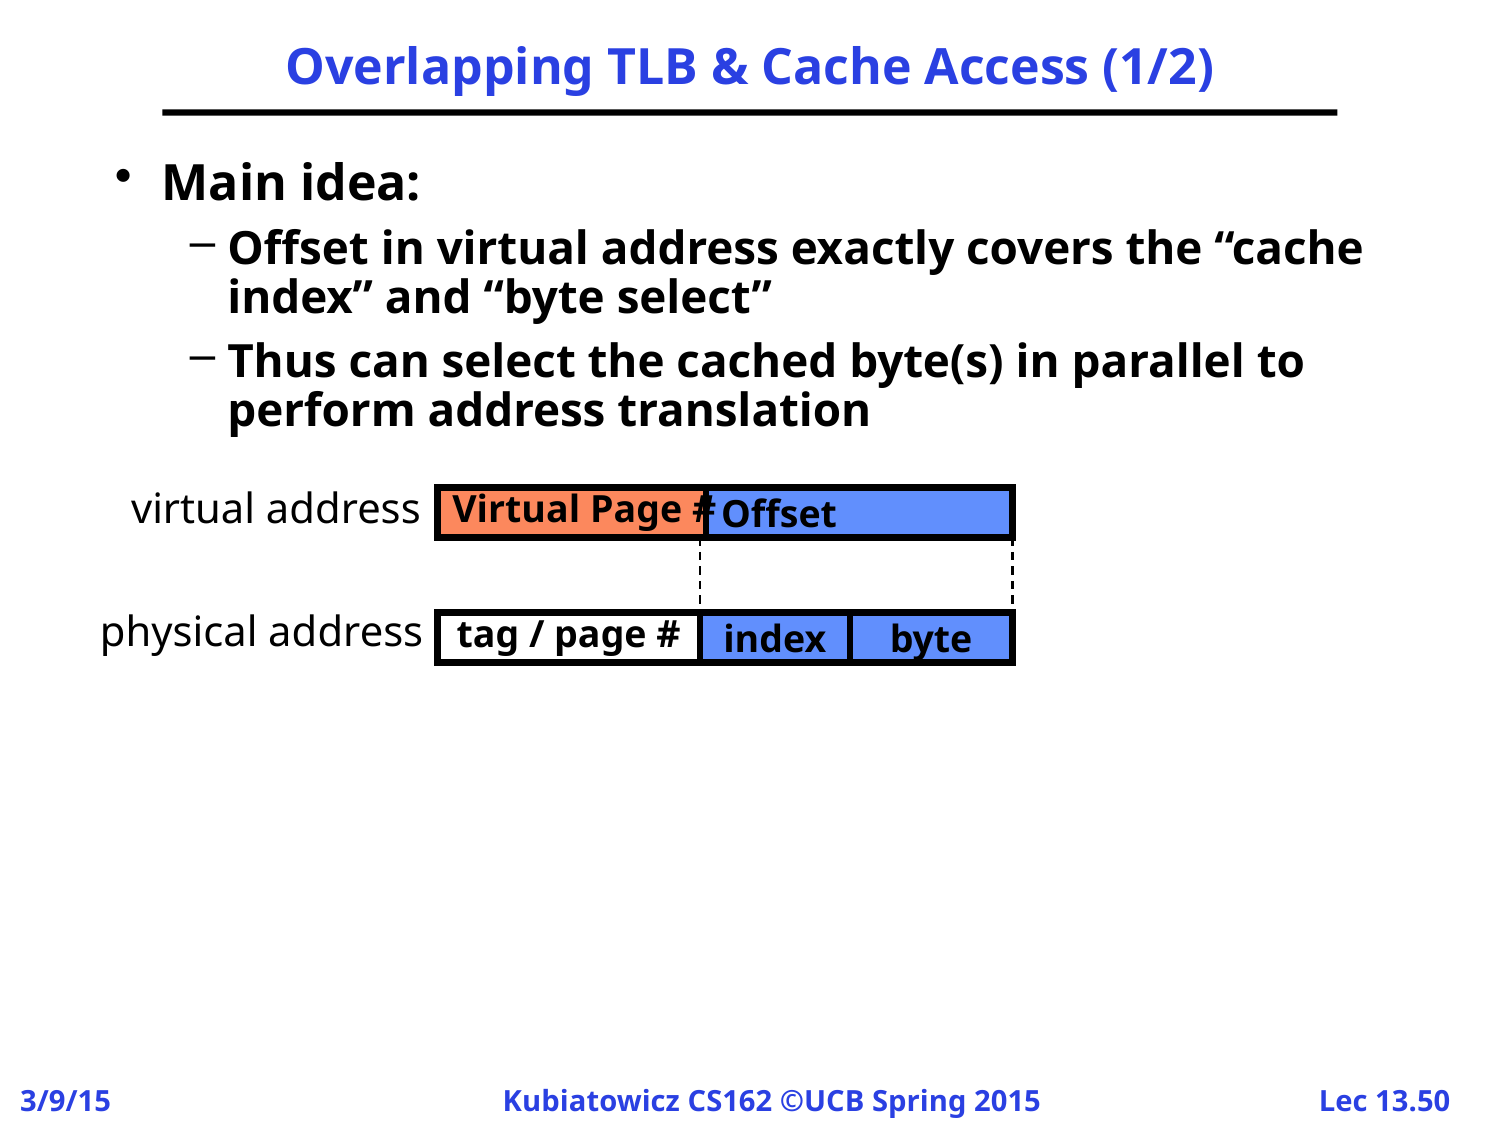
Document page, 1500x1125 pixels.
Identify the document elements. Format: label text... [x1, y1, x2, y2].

text_box byte [851, 612, 1013, 663]
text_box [437, 612, 851, 663]
list Main idea: Offset in virtual address exactly covers the “cache index” and “byte select” Thus can select the cached byte(s) in parallel to perform address translation [99, 149, 1400, 463]
text_box virtual address [116, 474, 447, 540]
title Overlapping TLB & Cache Access (1/2) [112, 24, 1388, 113]
text_box physical address [85, 596, 450, 662]
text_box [437, 487, 1013, 538]
